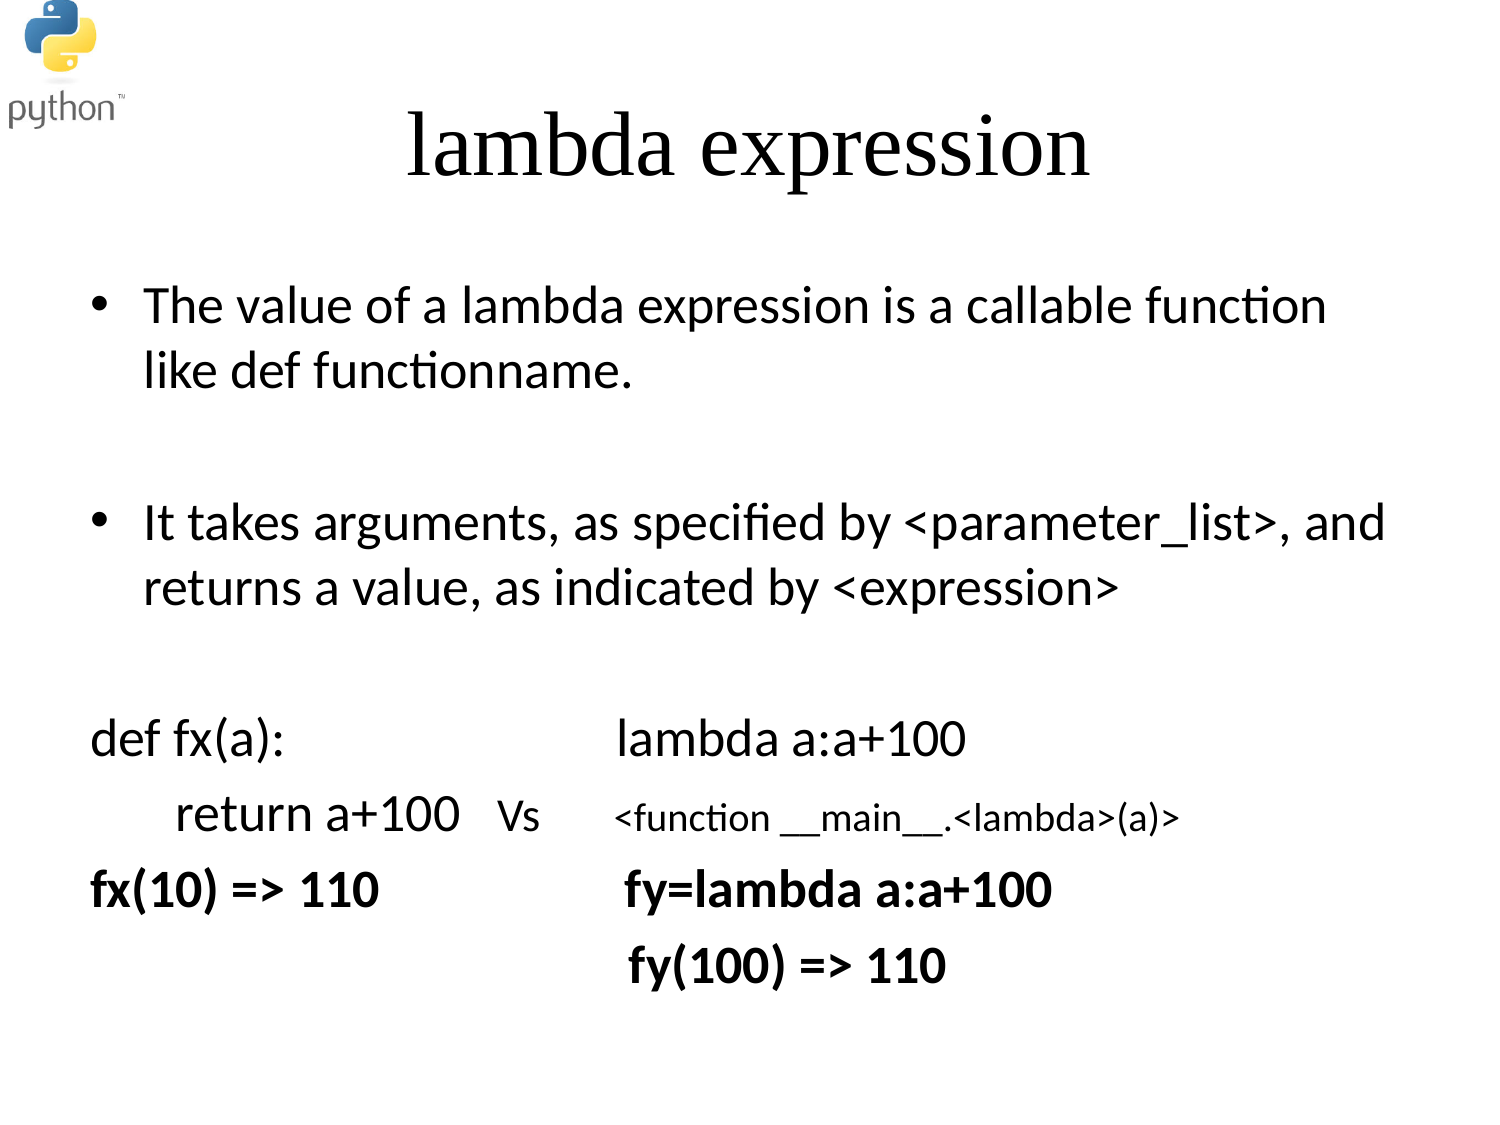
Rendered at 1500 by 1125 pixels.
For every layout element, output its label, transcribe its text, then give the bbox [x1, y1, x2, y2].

list The value of a lambda expression is a callable function like def functionname. It takes arguments, as specified by <parameter_list>, and returns a value, as indicated by <expression> def fx(a): lambda a:a+100 return a+100 Vs <function __main__.<lambda>(a)> fx(10) => 110 fy=lambda a:a+100 fy(100) => 110 [75, 262, 1425, 1005]
picture [9, 0, 126, 130]
title lambda expression [75, 45, 1425, 233]
